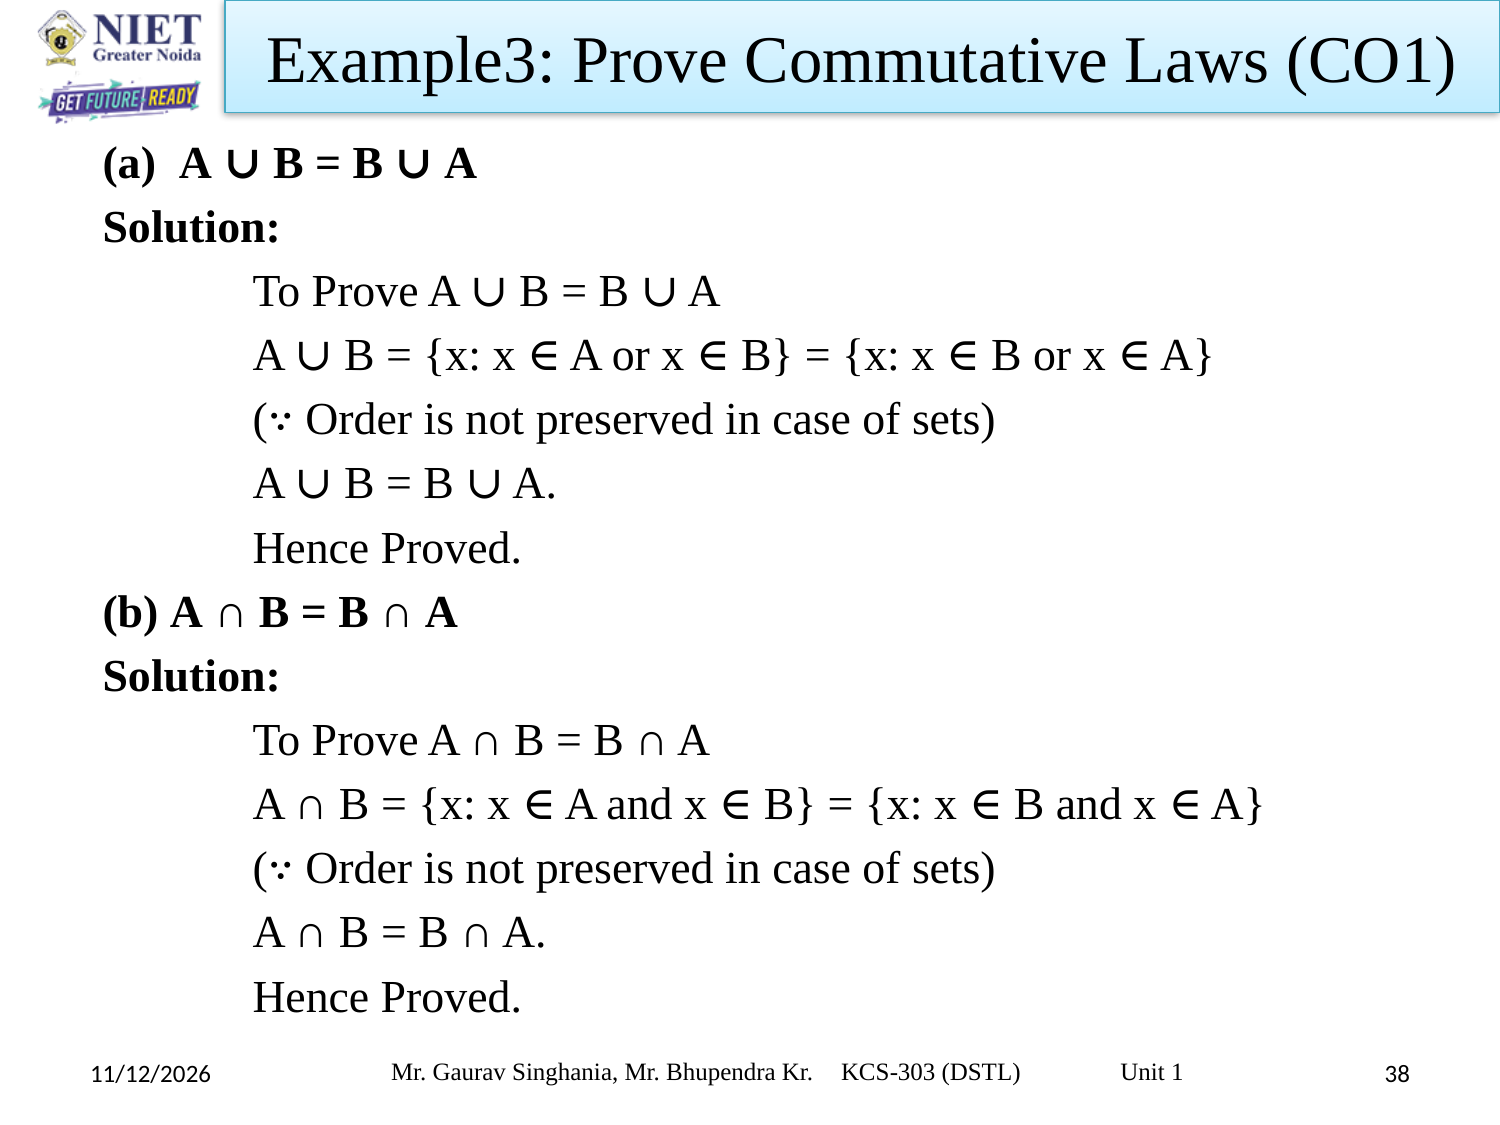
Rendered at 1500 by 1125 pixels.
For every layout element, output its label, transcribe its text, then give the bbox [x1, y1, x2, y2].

text_box Example3: Prove Commutative Laws (CO1) [238, 0, 1500, 113]
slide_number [75, 1042, 425, 1103]
footer Mr. Gaurav Singhania, Mr. Bhupendra Kr. KCS-303 (DSTL) Unit 1 [375, 1040, 1200, 1100]
list (a) A ∪ B = B ∪ A Solution: To Prove A ∪ B = B ∪ A A ∪ B = {x: x ∈ A or x ∈ B} = {x: x ∈ B or x ∈ A} (∵ Order is not preserved in case of sets) A ∪ B = B ∪ A. Hence Proved. (b) A ∩ B = B ∩ A Solution: To Prove A ∩ B = B ∩ A A ∩ B = {x: x ∈ A and x ∈ B} = {x: x ∈ B and x ∈ A} (∵ Order is not preserved in case of sets) A ∩ B = B ∩ A. Hence Proved. [87, 125, 1438, 938]
picture [0, 0, 238, 135]
slide_number 38 [1074, 1042, 1425, 1103]
